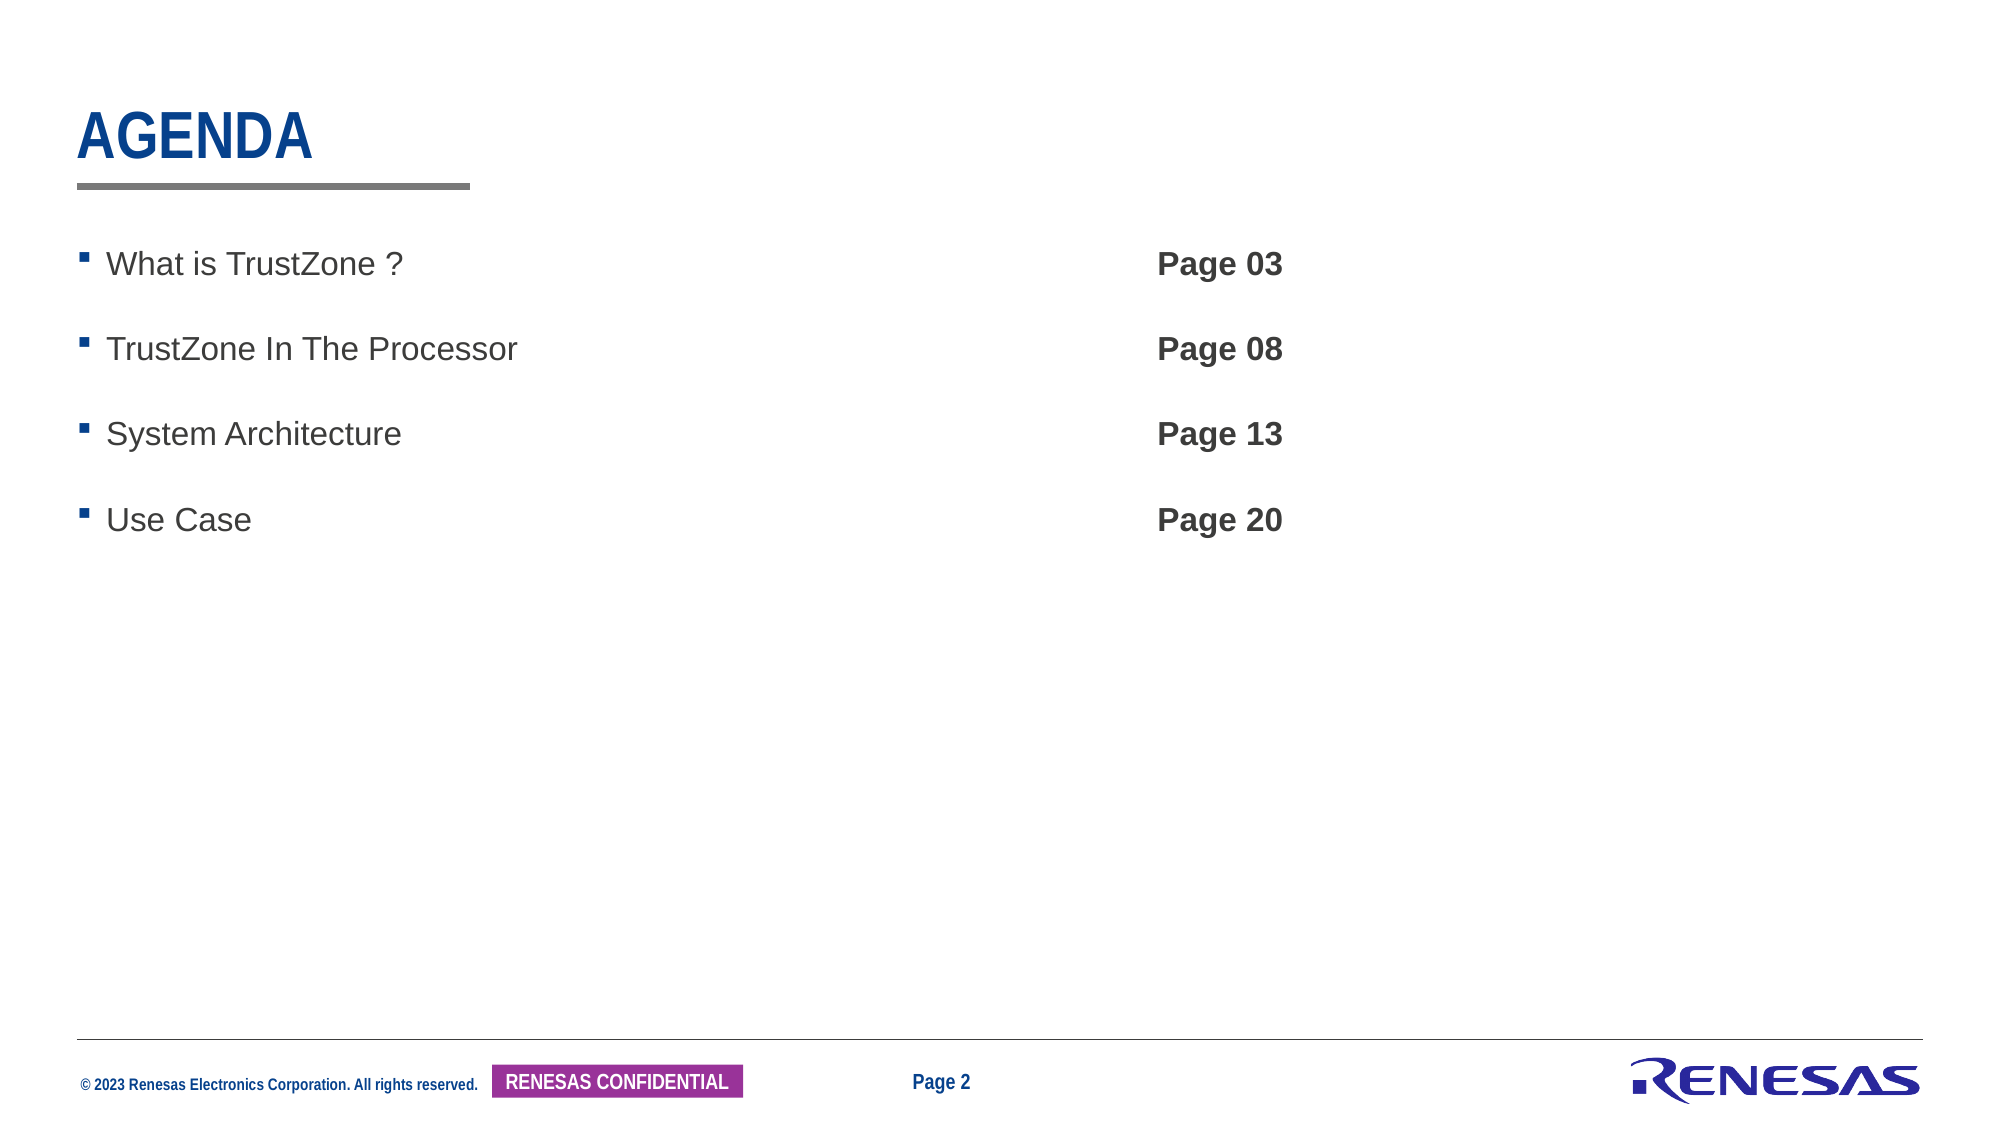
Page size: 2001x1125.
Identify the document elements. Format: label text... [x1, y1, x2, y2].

list What is TrustZone ? Page 03 TrustZone In The Processor Page 08 System Architecture Page 13 Use Case Page 20 [76, 233, 1922, 537]
title Agenda [76, 97, 1922, 173]
picture [1628, 1055, 1923, 1106]
